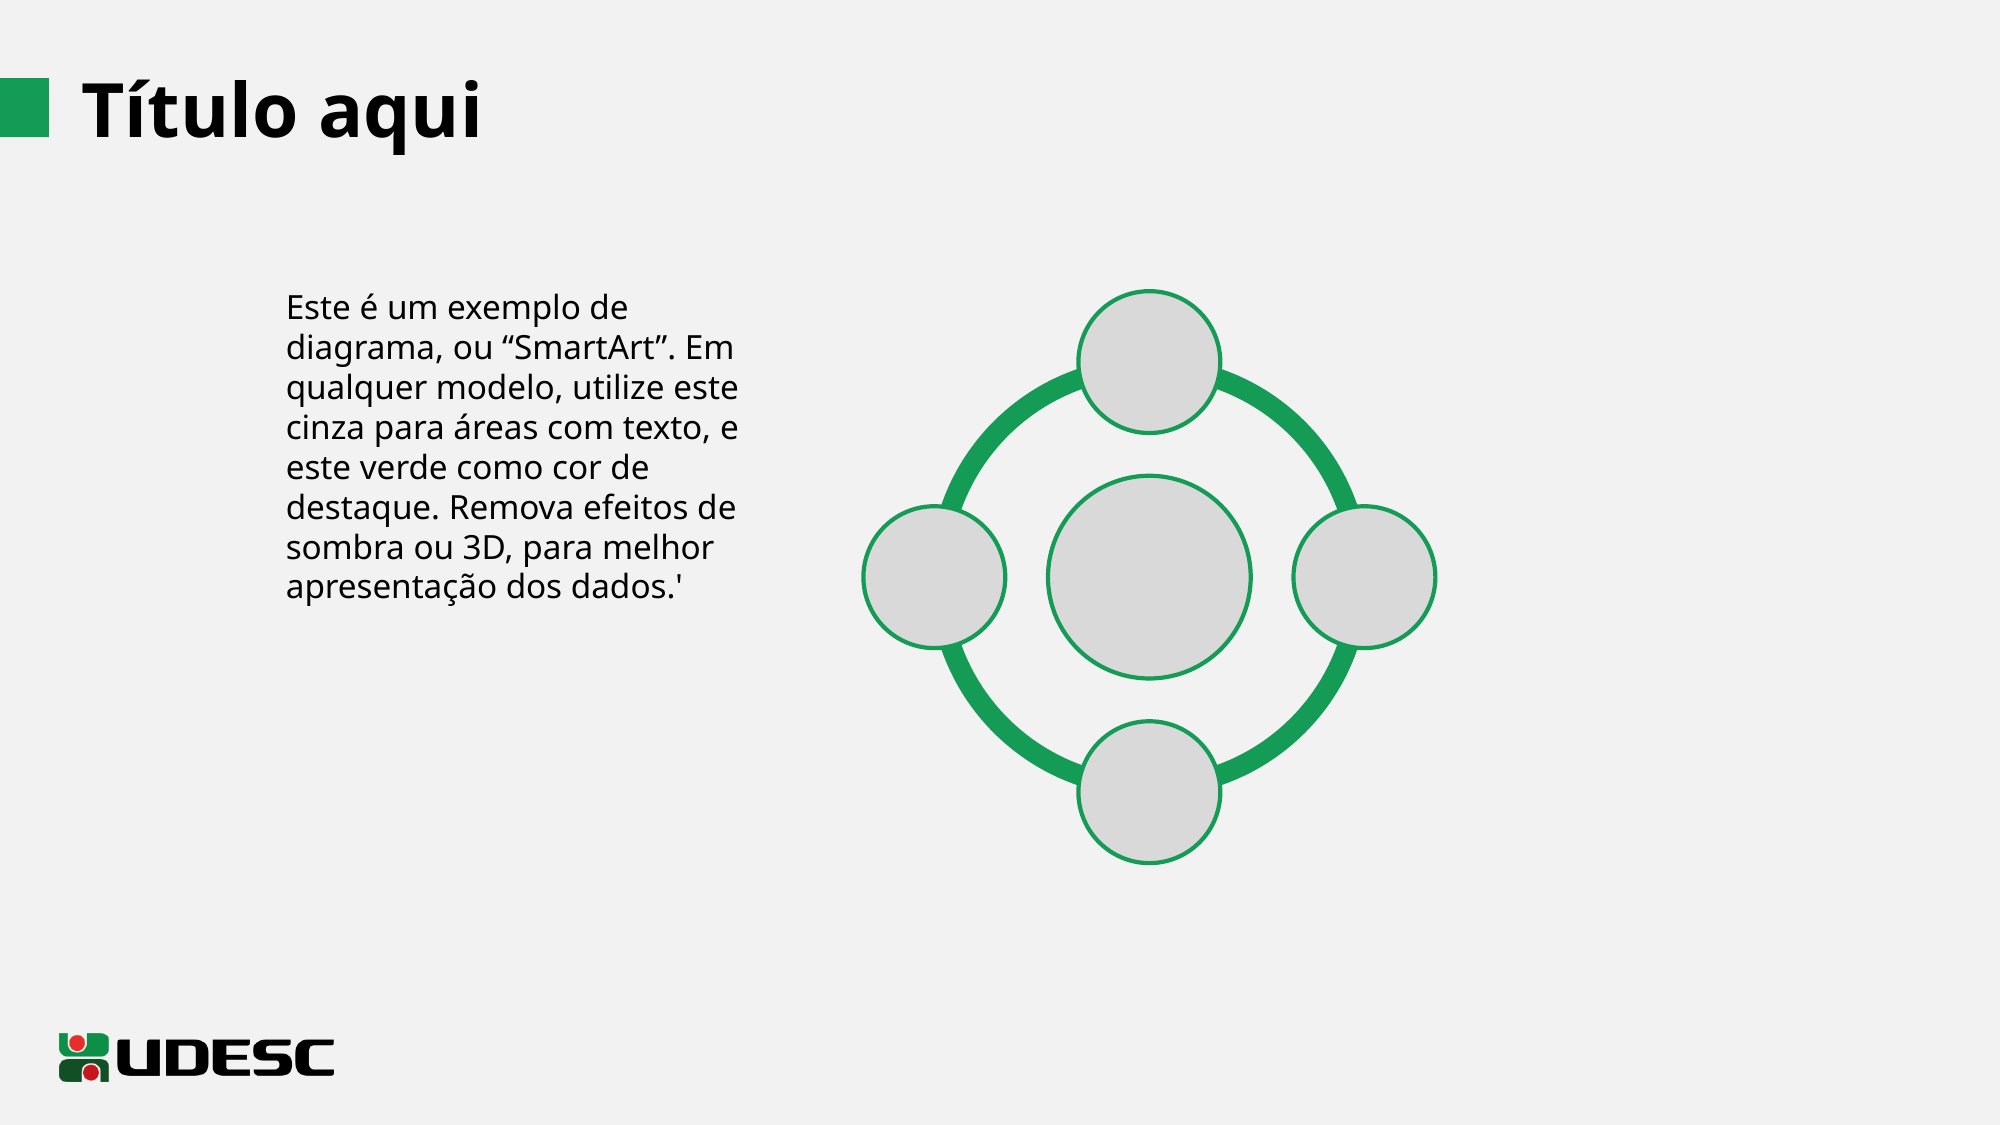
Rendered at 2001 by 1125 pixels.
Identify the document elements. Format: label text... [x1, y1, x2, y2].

text_box [0, 76, 51, 139]
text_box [719, 290, 1580, 864]
picture [58, 1033, 334, 1082]
text_box Este é um exemplo de diagrama, ou “SmartArt”. Em qualquer modelo, utilize este cinza para áreas com texto, e este verde como cor de destaque. Remova efeitos de sombra ou 3D, para melhor apresentação dos dados.' [271, 278, 779, 613]
text_box Título aqui [66, 54, 1083, 160]
